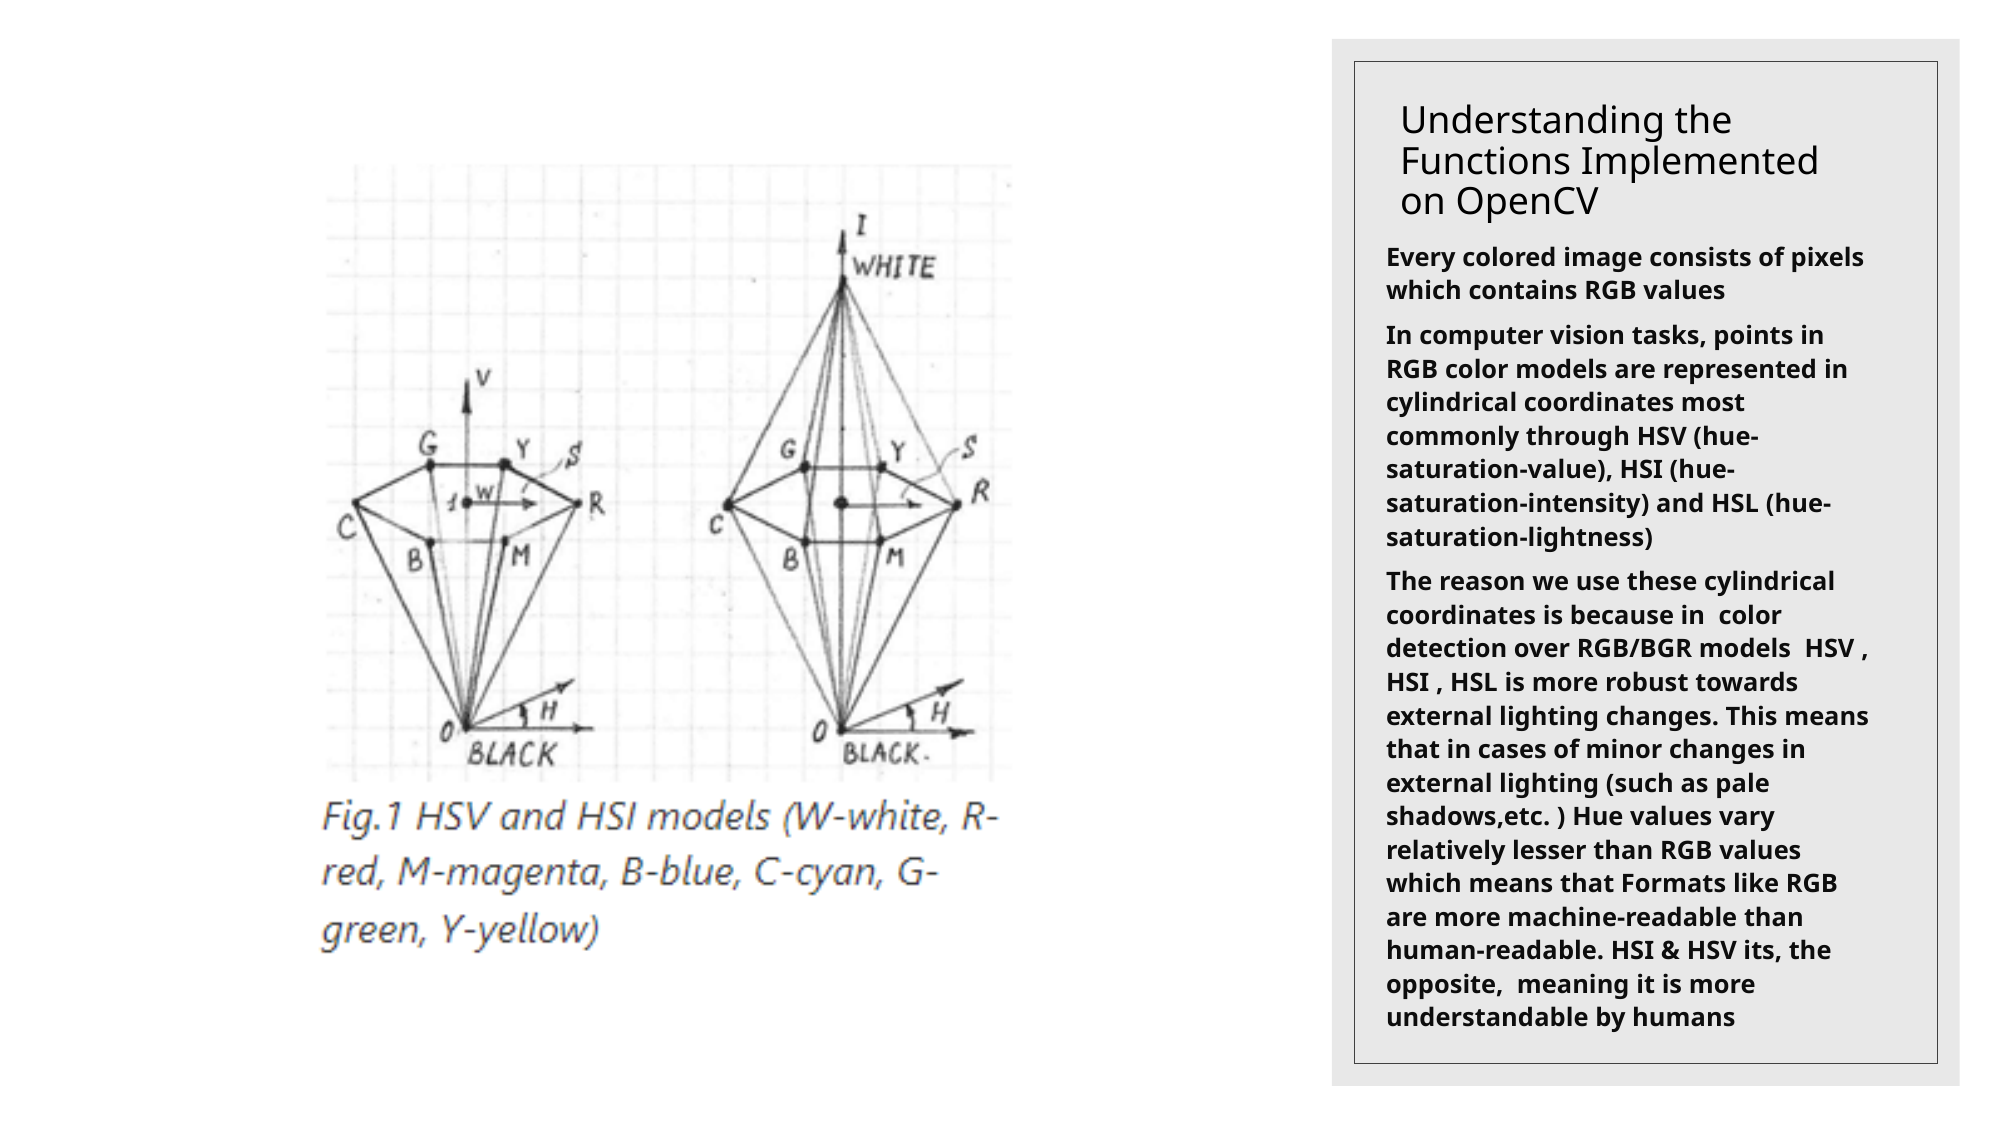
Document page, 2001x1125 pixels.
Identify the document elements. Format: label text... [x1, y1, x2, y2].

title Understanding the Functions Implemented on OpenCV [1385, 0, 1879, 230]
list Every colored image consists of pixels which contains RGB values In computer vision tasks, points in RGB color models are represented in cylindrical coordinates most commonly through HSV (hue-saturation-value), HSI (hue-saturation-intensity) and HSL (hue-saturation-lightness) The reason we use these cylindrical coordinates is because in color detection over RGB/BGR models HSV , HSI , HSL is more robust towards external lighting changes. This means that in cases of minor changes in external lighting (such as pale shadows,etc. ) Hue values vary relatively lesser than RGB values which means that Formats like RGB are more machine-readable than human-readable. HSI & HSV its, the opposite, meaning it is more understandable by humans [1371, 230, 1893, 1053]
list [217, 115, 1133, 991]
